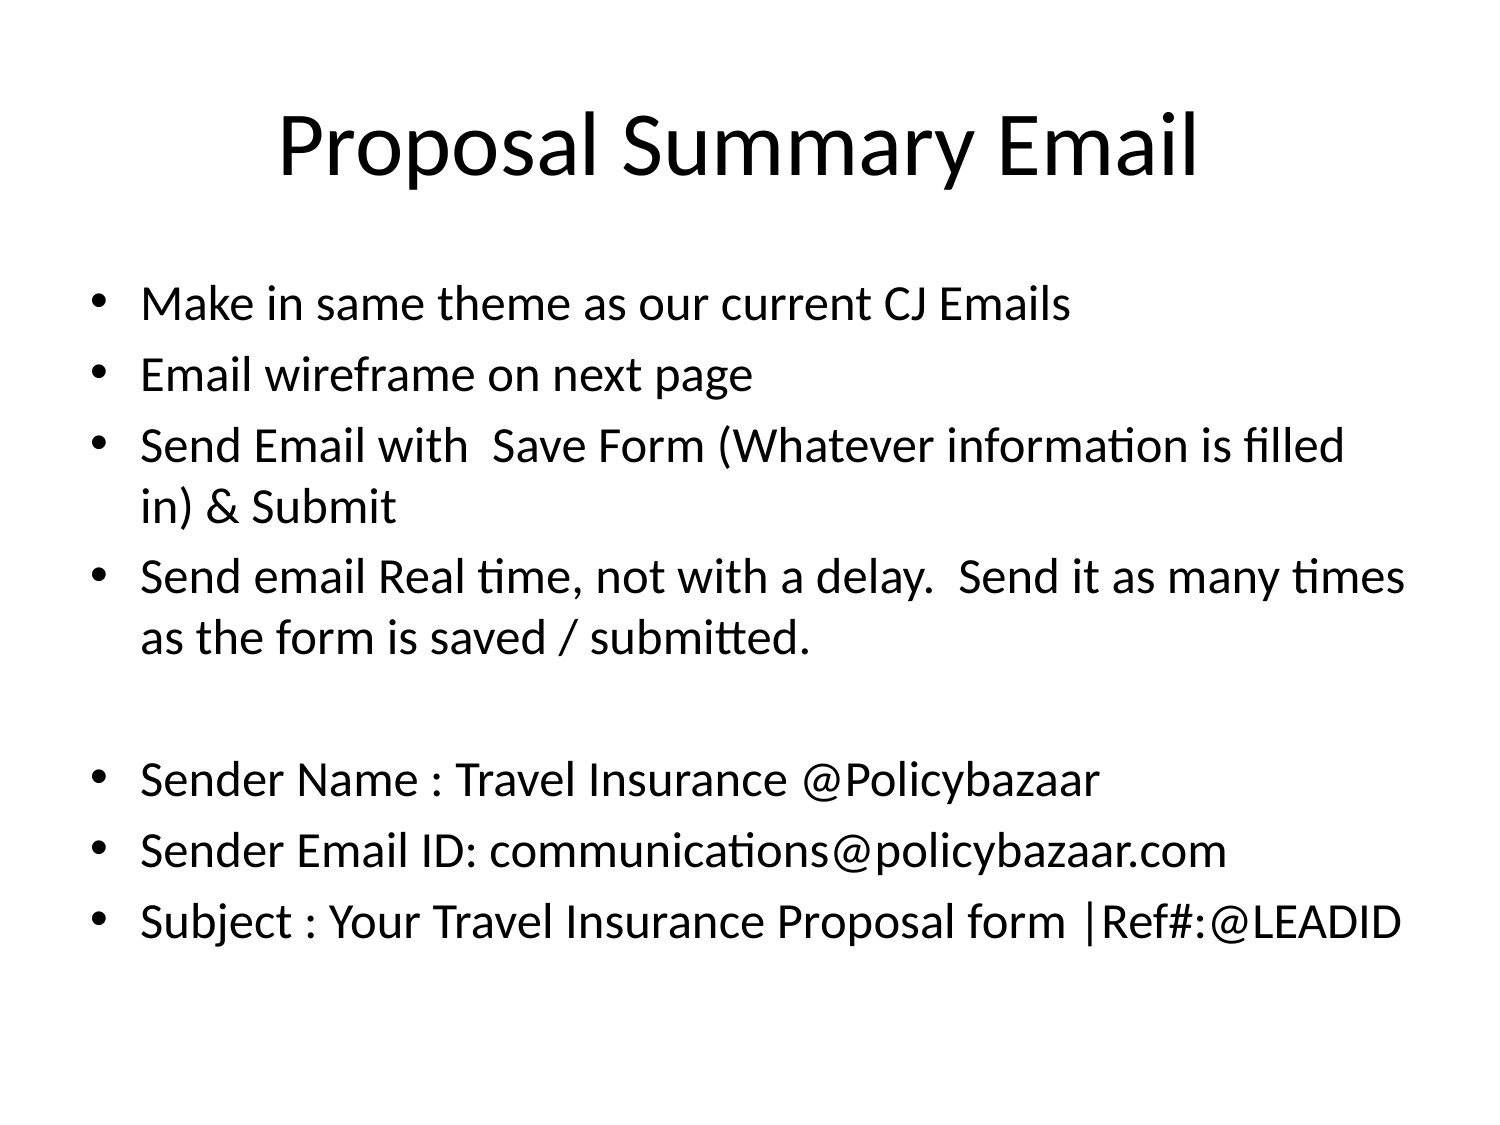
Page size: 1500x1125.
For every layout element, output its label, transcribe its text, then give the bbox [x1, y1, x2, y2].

list Make in same theme as our current CJ Emails Email wireframe on next page Send Email with Save Form (Whatever information is filled in) & Submit Send email Real time, not with a delay. Send it as many times as the form is saved / submitted. Sender Name : Travel Insurance @Policybazaar Sender Email ID: communications@policybazaar.com Subject : Your Travel Insurance Proposal form |Ref#:@LEADID [75, 262, 1425, 1005]
title Proposal Summary Email [75, 45, 1425, 233]
